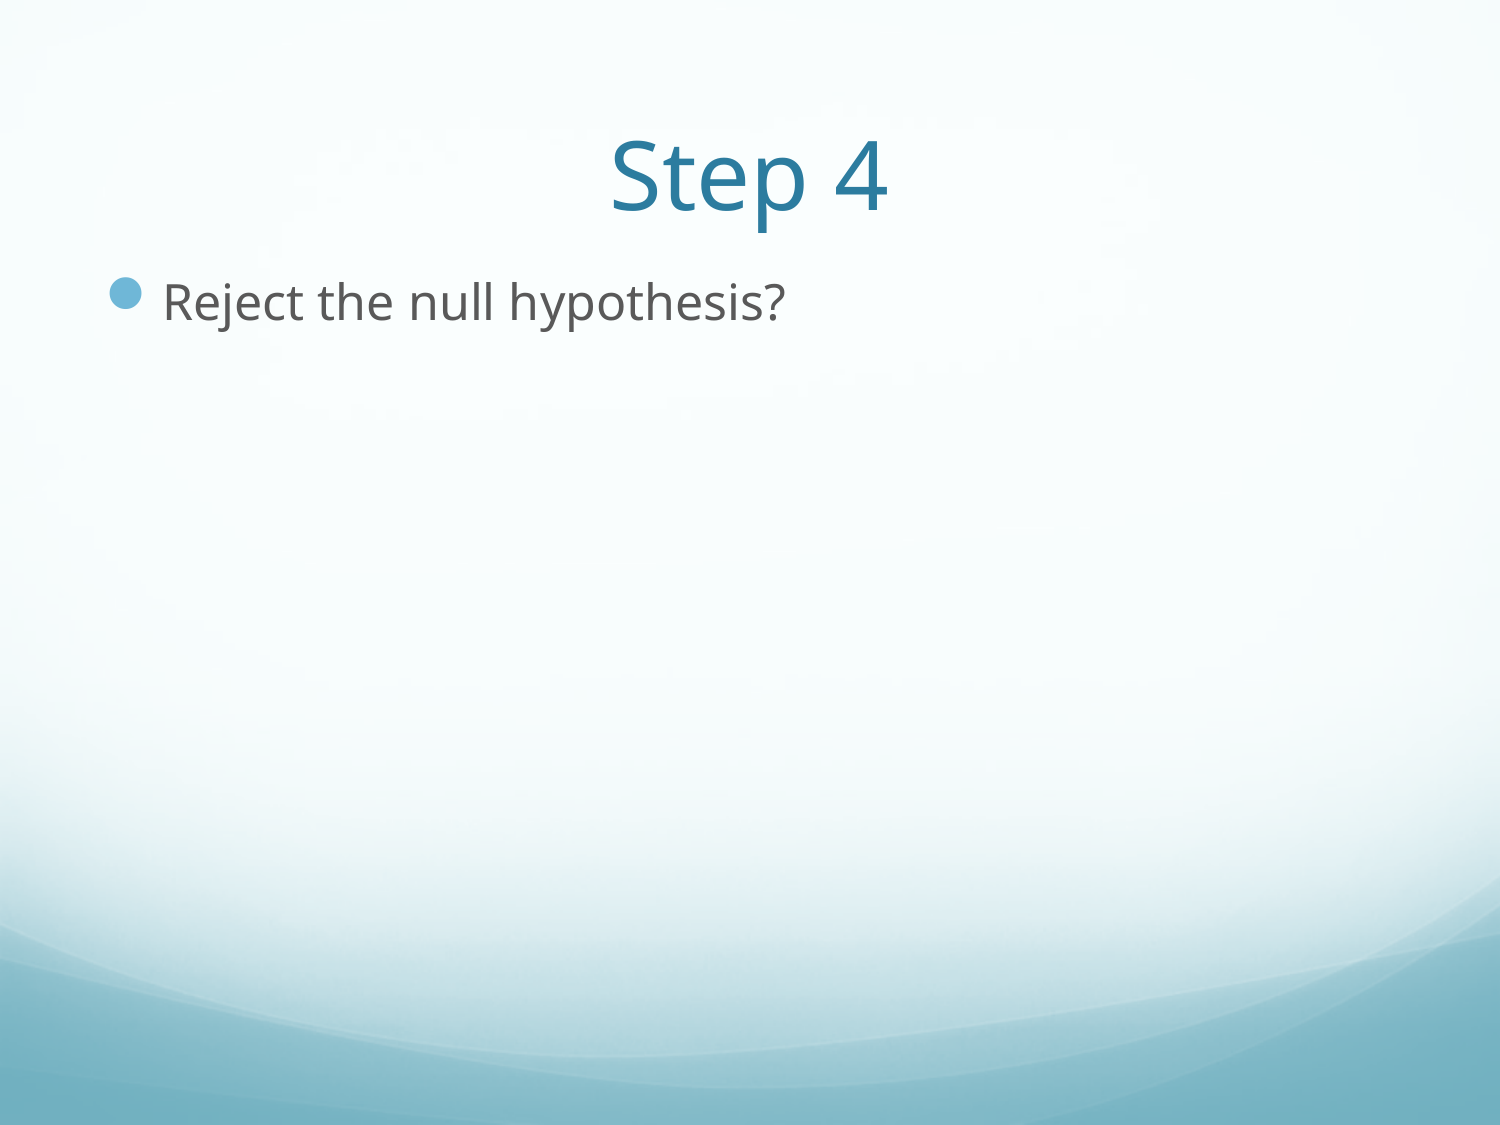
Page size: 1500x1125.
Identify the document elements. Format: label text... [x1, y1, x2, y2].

list Reject the null hypothesis? [90, 262, 1410, 975]
title Step 4 [90, 17, 1410, 237]
